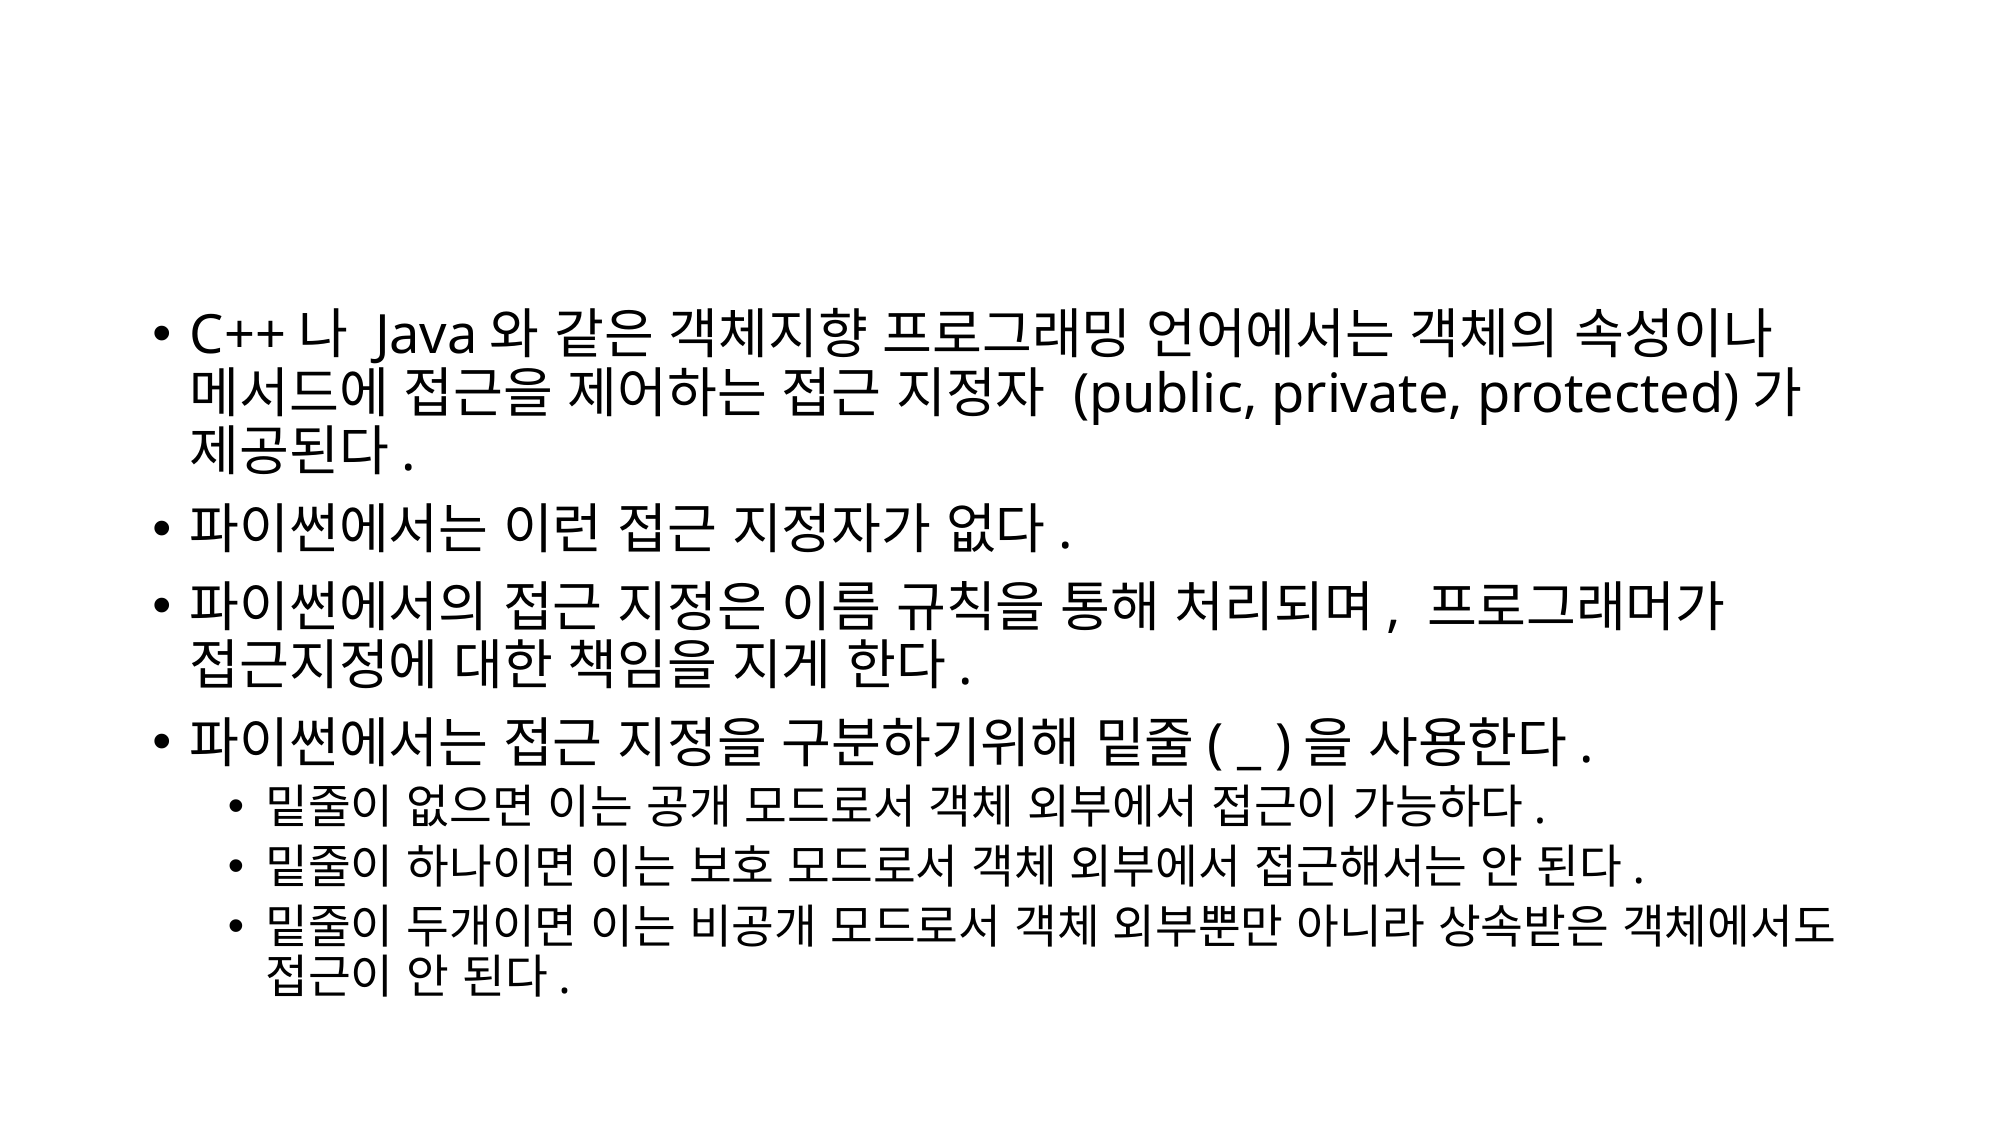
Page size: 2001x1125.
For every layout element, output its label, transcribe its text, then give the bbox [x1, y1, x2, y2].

list C++나 Java와 같은 객체지향 프로그래밍 언어에서는 객체의 속성이나 메서드에 접근을 제어하는 접근 지정자 (public, private, protected)가 제공된다. 파이썬에서는 이런 접근 지정자가 없다. 파이썬에서의 접근 지정은 이름 규칙을 통해 처리되며, 프로그래머가 접근지정에 대한 책임을 지게 한다. 파이썬에서는 접근 지정을 구분하기위해 밑줄( _ )을 사용한다. 밑줄이 없으면 이는 공개 모드로서 객체 외부에서 접근이 가능하다. 밑줄이 하나이면 이는 보호 모드로서 객체 외부에서 접근해서는 안 된다. 밑줄이 두개이면 이는 비공개 모드로서 객체 외부뿐만 아니라 상속받은 객체에서도 접근이 안 된다. [137, 299, 1863, 1014]
